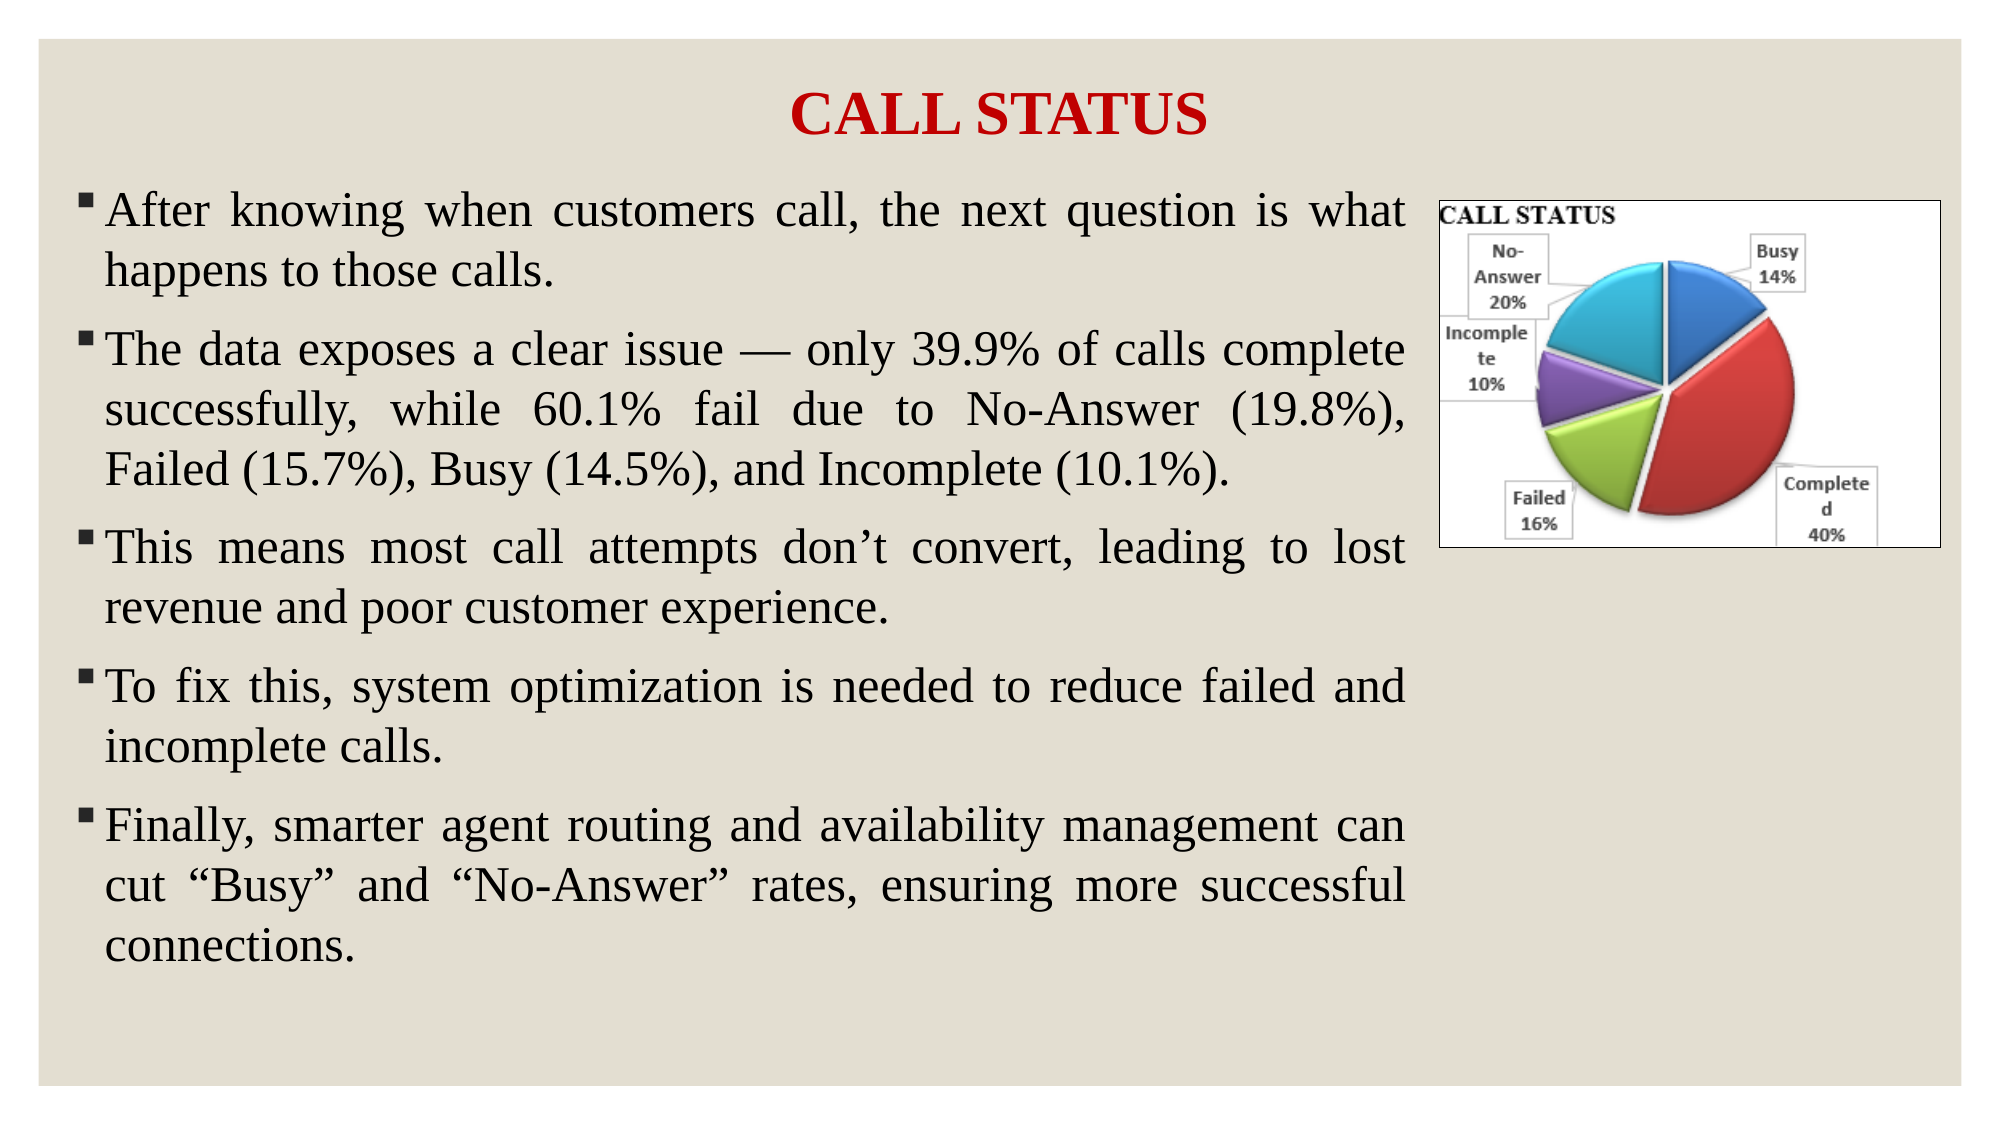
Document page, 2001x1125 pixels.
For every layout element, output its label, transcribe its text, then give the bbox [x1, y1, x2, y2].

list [1439, 199, 1941, 548]
list After knowing when customers call, the next question is what happens to those calls. The data exposes a clear issue — only 39.9% of calls complete successfully, while 60.1% fail due to No-Answer (19.8%), Failed (15.7%), Busy (14.5%), and Incomplete (10.1%). This means most call attempts don’t convert, leading to lost revenue and poor customer experience. To fix this, system optimization is needed to reduce failed and incomplete calls. Finally, smarter agent routing and availability management can cut “Busy” and “No-Answer” rates, ensuring more successful connections. [59, 168, 1422, 986]
title CALL STATUS [137, 60, 1863, 169]
